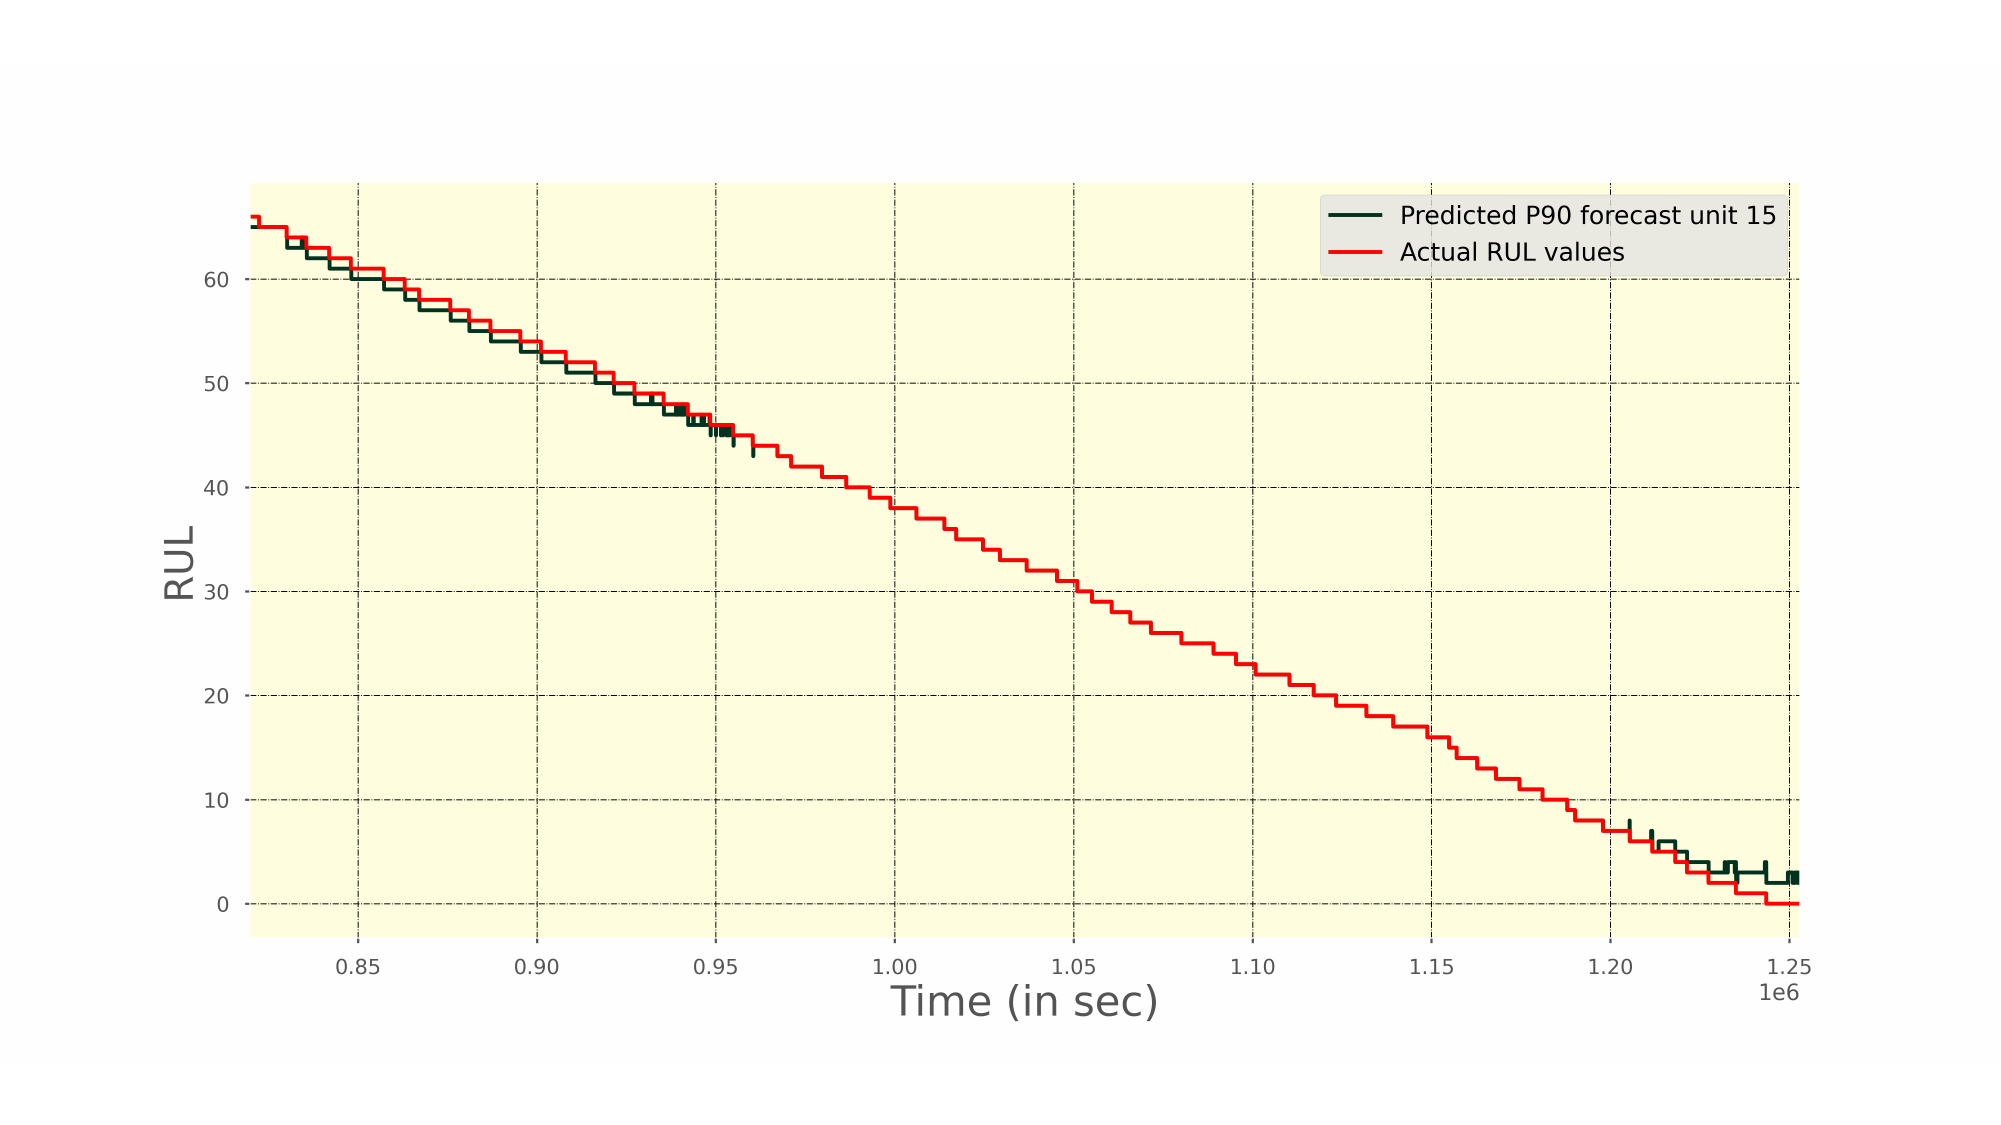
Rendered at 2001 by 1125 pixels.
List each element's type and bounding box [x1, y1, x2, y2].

picture [0, 62, 2000, 1063]
